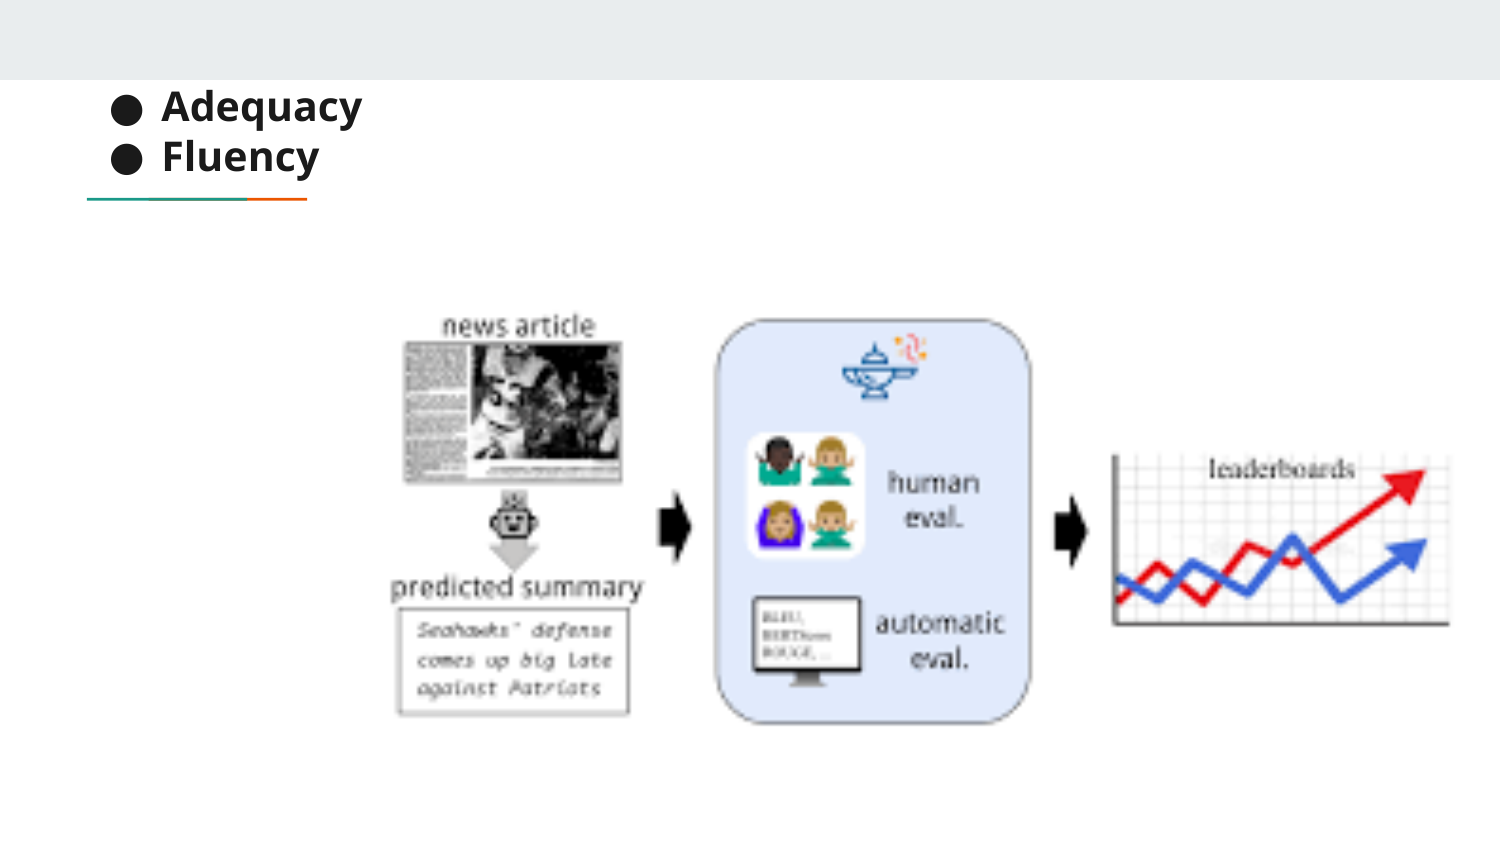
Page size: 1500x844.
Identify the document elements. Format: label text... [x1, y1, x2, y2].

picture [366, 206, 1500, 844]
title Adequacy Fluency [82, 65, 502, 195]
